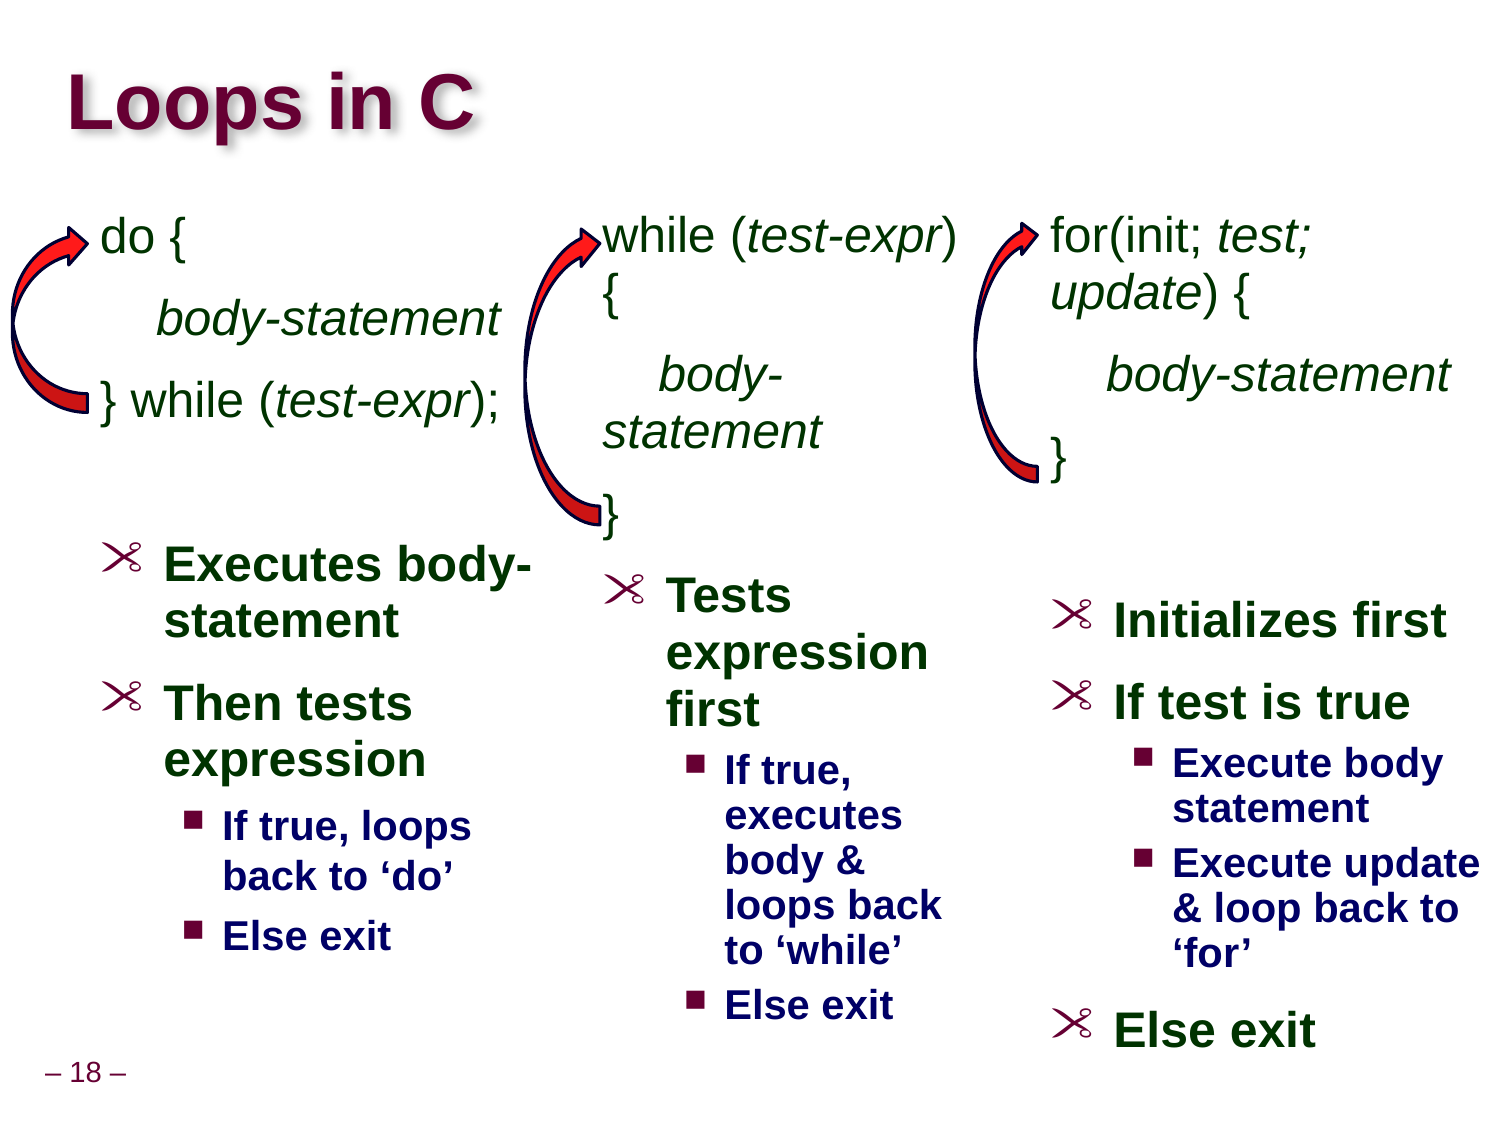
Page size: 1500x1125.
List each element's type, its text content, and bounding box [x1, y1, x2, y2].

list do { body-statement } while (test-expr); Executes body-statement Then tests expression If true, loops back to ‘do’ Else exit [84, 199, 523, 1058]
title Loops in C [66, 40, 1497, 169]
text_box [974, 199, 1500, 1058]
text_box [12, 227, 88, 413]
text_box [524, 199, 973, 1058]
